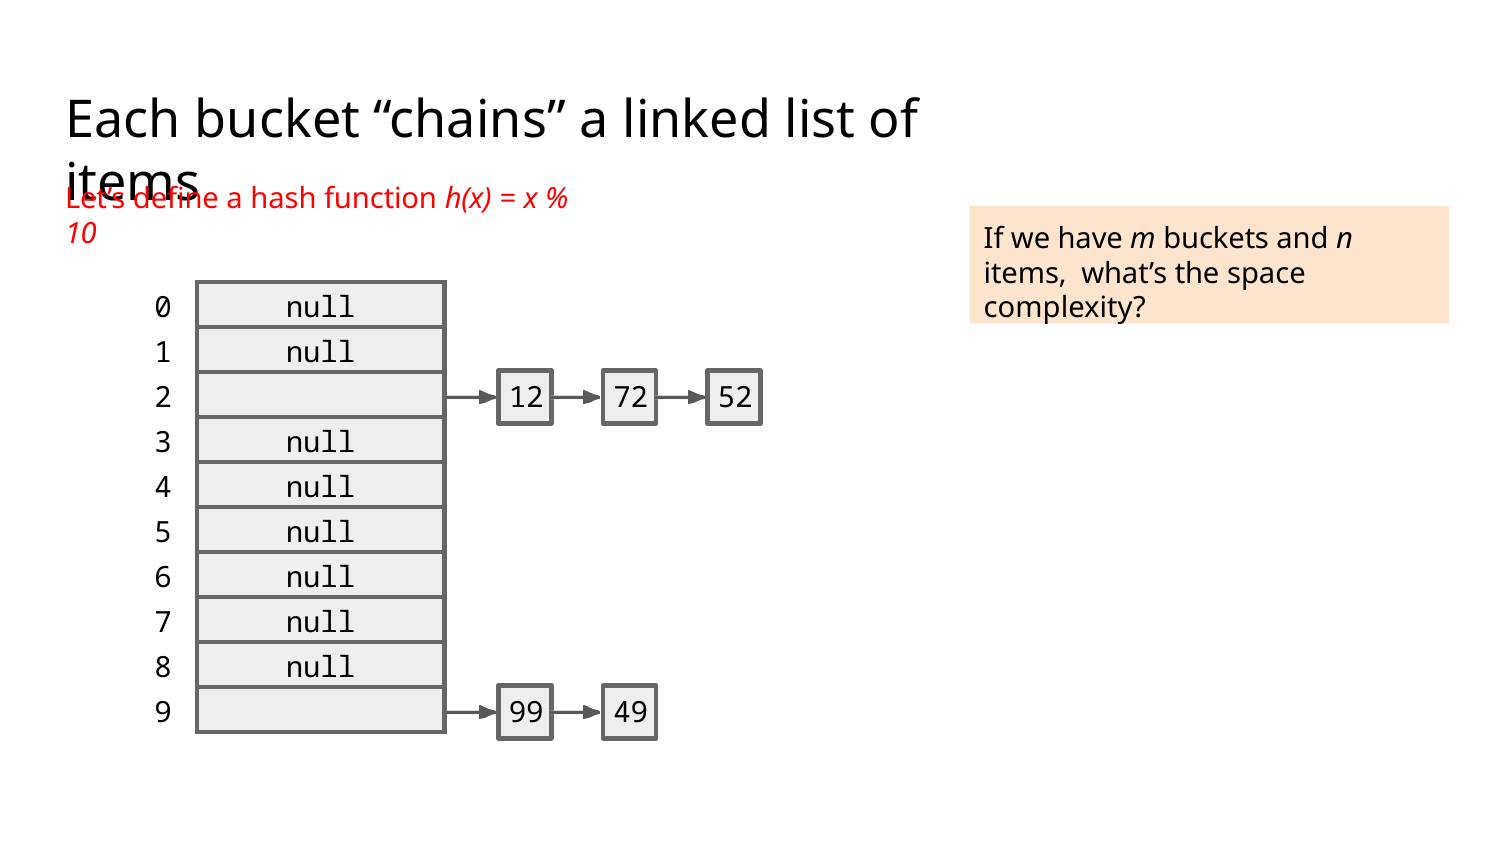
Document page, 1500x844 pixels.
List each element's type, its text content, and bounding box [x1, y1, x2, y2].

table_cell null [199, 329, 442, 370]
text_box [446, 704, 601, 719]
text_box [495, 367, 555, 388]
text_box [600, 682, 659, 742]
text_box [495, 412, 555, 427]
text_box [600, 412, 659, 427]
table_cell null [199, 509, 442, 550]
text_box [495, 727, 555, 742]
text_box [600, 367, 659, 388]
table_header null [199, 284, 442, 325]
text_box If we have m buckets and n items, what’s the space complexity? [969, 205, 1449, 324]
table_cell [199, 374, 442, 415]
table_cell null [199, 644, 442, 685]
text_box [446, 390, 705, 405]
table_cell [199, 689, 442, 730]
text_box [704, 367, 764, 427]
table_cell null [199, 554, 442, 595]
title Each bucket “chains” a linked list of items [63, 82, 1030, 227]
table_cell null [199, 599, 442, 640]
table_cell null [199, 464, 442, 505]
table_cell null [199, 419, 442, 460]
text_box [495, 682, 555, 703]
text_box 0 1 2 3 4 5 6 7 8 9 [152, 276, 173, 728]
text_box Let’s define a hash function h(x) = x % 10 [63, 177, 591, 250]
